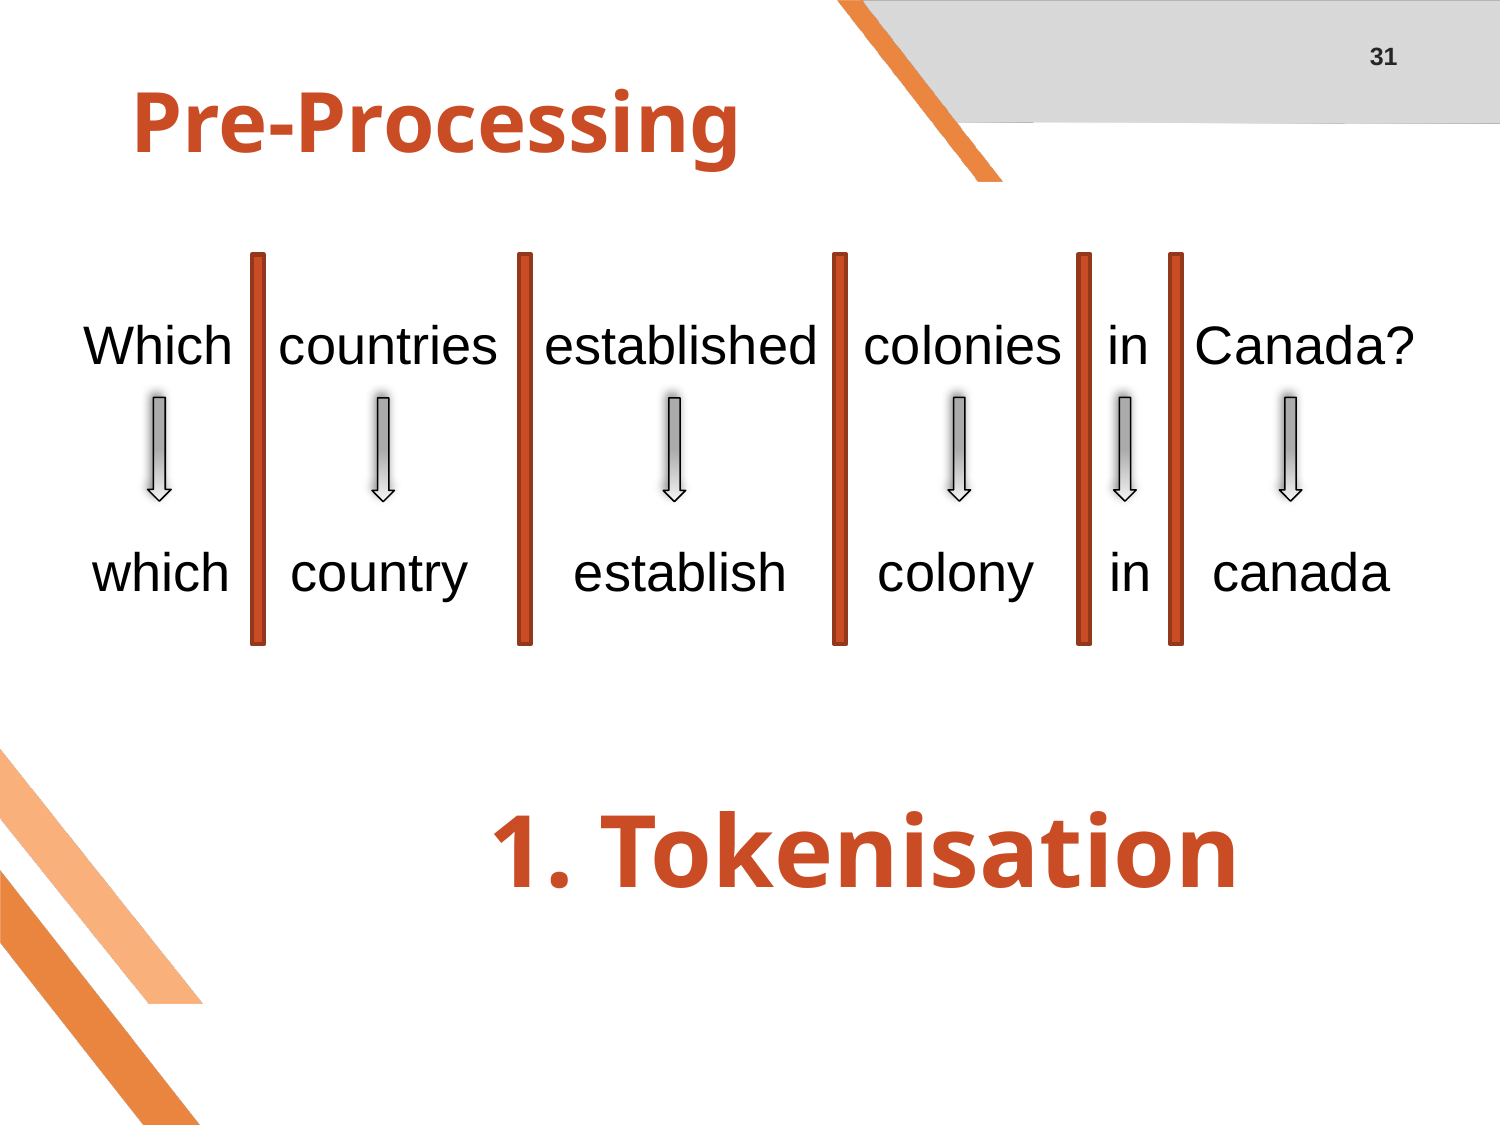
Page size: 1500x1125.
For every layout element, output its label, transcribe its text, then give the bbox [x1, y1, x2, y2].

text_box Which countries established colonies in Canada? [1184, 302, 1483, 383]
picture [837, 0, 1500, 182]
text_box 1. Tokenisation [242, 608, 1459, 1087]
text_box [146, 396, 172, 502]
text_box [947, 396, 972, 502]
text_box which country establish colony in canada [1092, 529, 1168, 608]
title Pre-Processing [100, 53, 833, 185]
text_box which country establish colony in canada [848, 529, 1076, 608]
text_box [371, 397, 396, 503]
text_box Which countries established colonies in Canada? [848, 302, 1076, 383]
text_box Which countries established colonies in Canada? [266, 302, 517, 383]
text_box which country establish colony in canada [1184, 529, 1482, 610]
text_box [517, 252, 533, 646]
picture [0, 745, 203, 1125]
text_box [250, 252, 266, 646]
text_box [1113, 396, 1137, 502]
text_box which country establish colony in canada [533, 529, 832, 608]
text_box Which countries established colonies in Canada? [1092, 302, 1168, 383]
text_box [832, 252, 848, 646]
text_box [1168, 252, 1184, 646]
text_box which country establish colony in canada [17, 529, 250, 610]
text_box which country establish colony in canada [266, 529, 517, 608]
text_box Which countries established colonies in Canada? [533, 302, 832, 383]
text_box Which countries established colonies in Canada? [17, 302, 250, 383]
text_box [1278, 396, 1303, 502]
text_box [1076, 252, 1092, 646]
text_box [662, 397, 687, 503]
slide_number 31 [1342, 28, 1425, 78]
